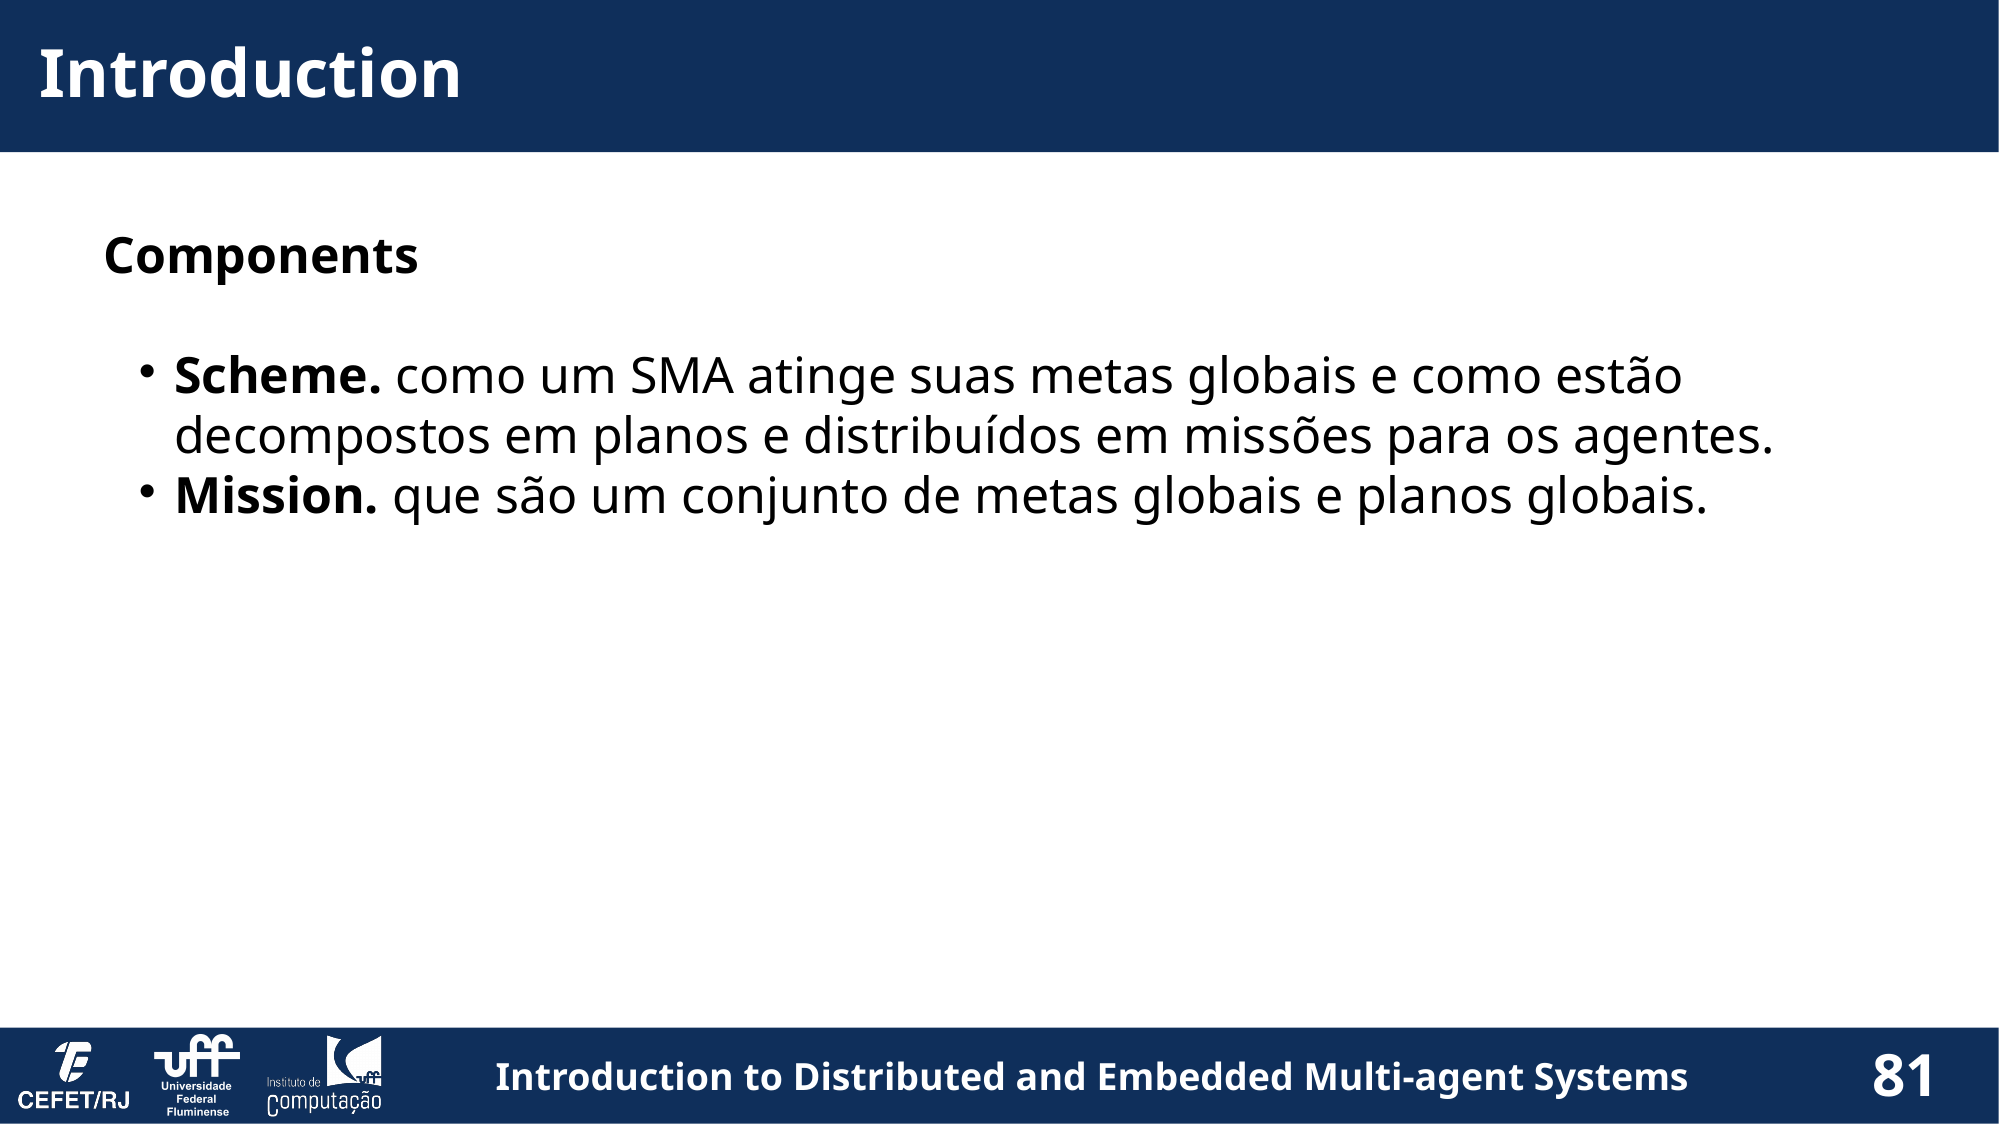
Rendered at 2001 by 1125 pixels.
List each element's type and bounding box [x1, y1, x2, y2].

picture [18, 1021, 129, 1125]
text_box [25, 23, 1999, 119]
text_box [88, 216, 1949, 532]
picture [153, 1033, 241, 1121]
picture [265, 1033, 383, 1117]
